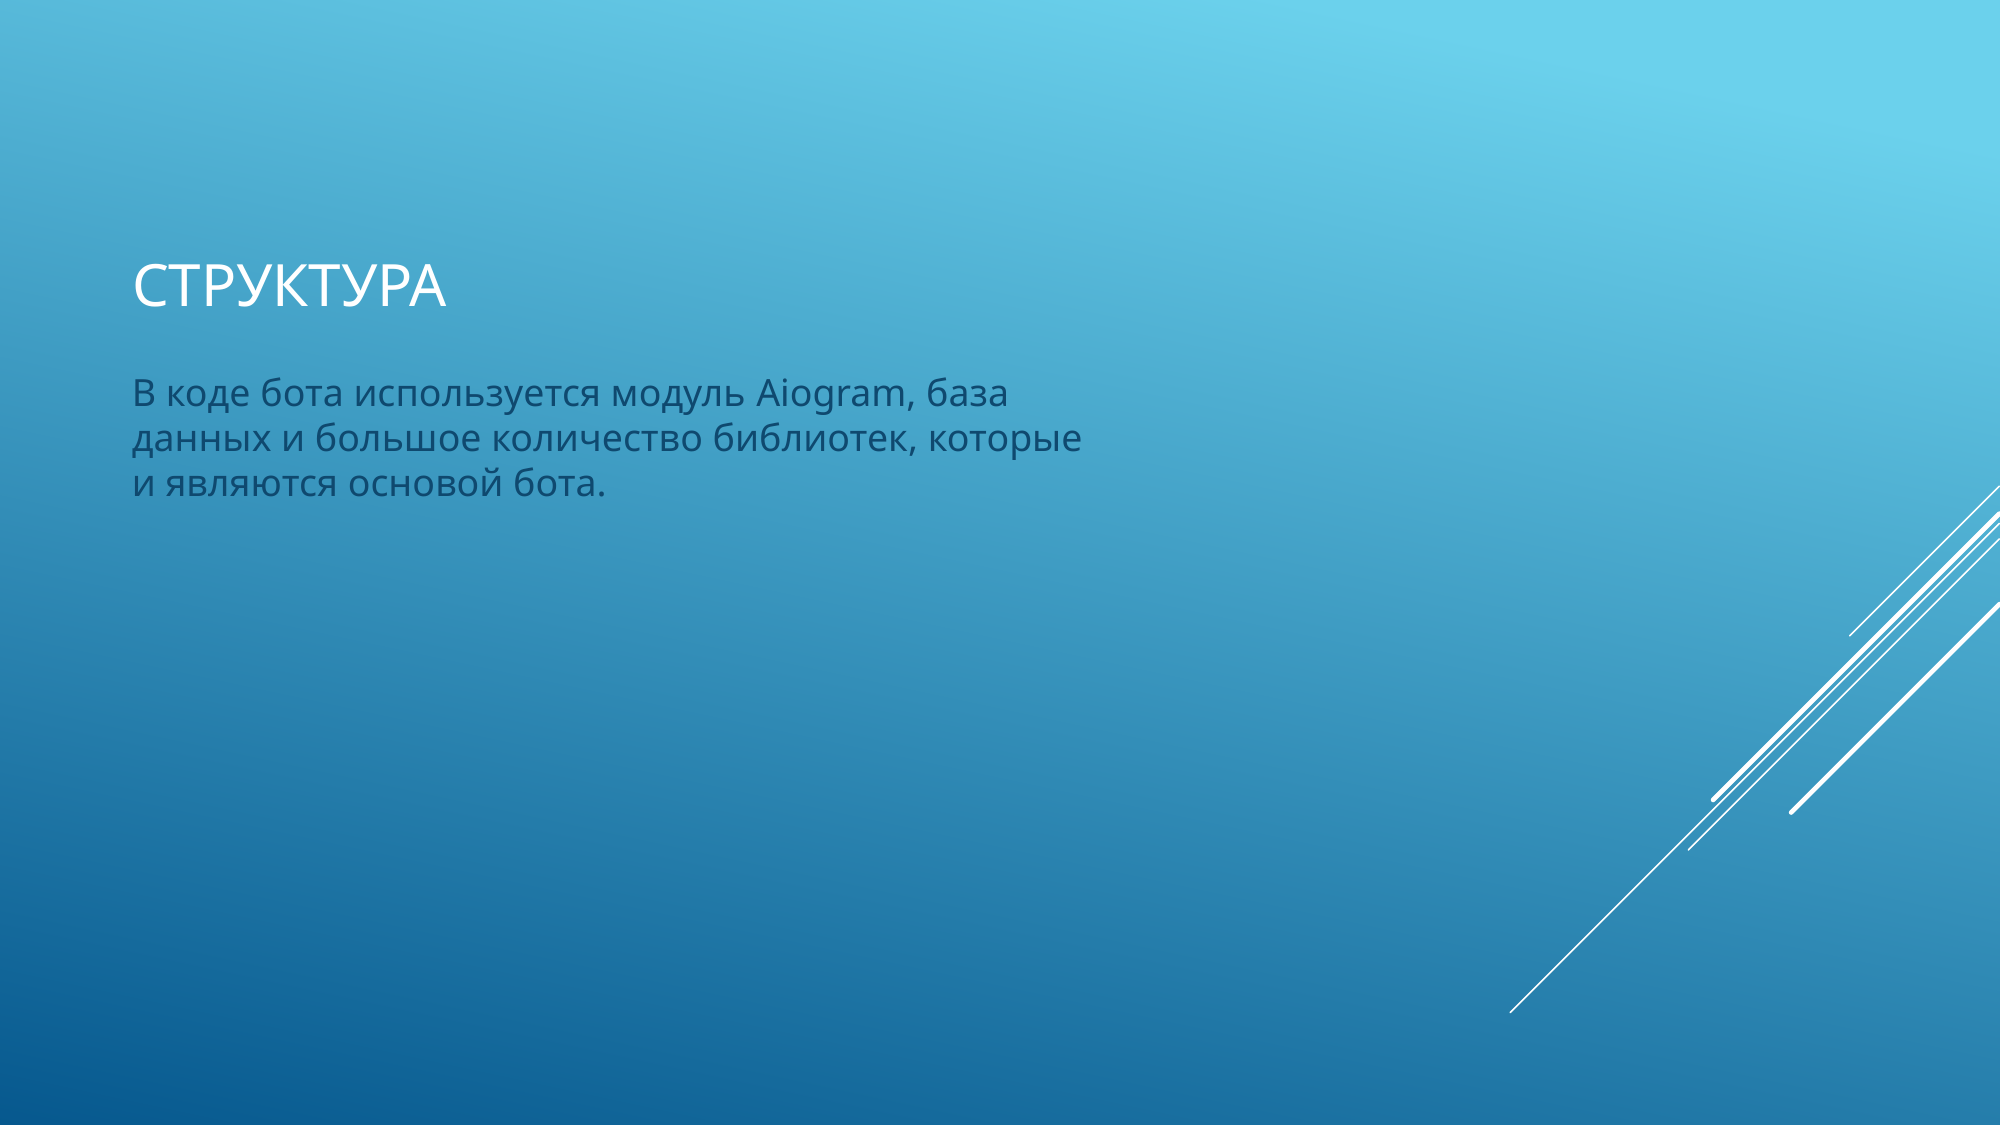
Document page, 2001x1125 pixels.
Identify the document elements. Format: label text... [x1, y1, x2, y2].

title структура [117, 138, 1105, 326]
list В коде бота используется модуль Aiogram, база данных и большое количество библиотек, которые и являются основой бота. [116, 361, 1105, 698]
